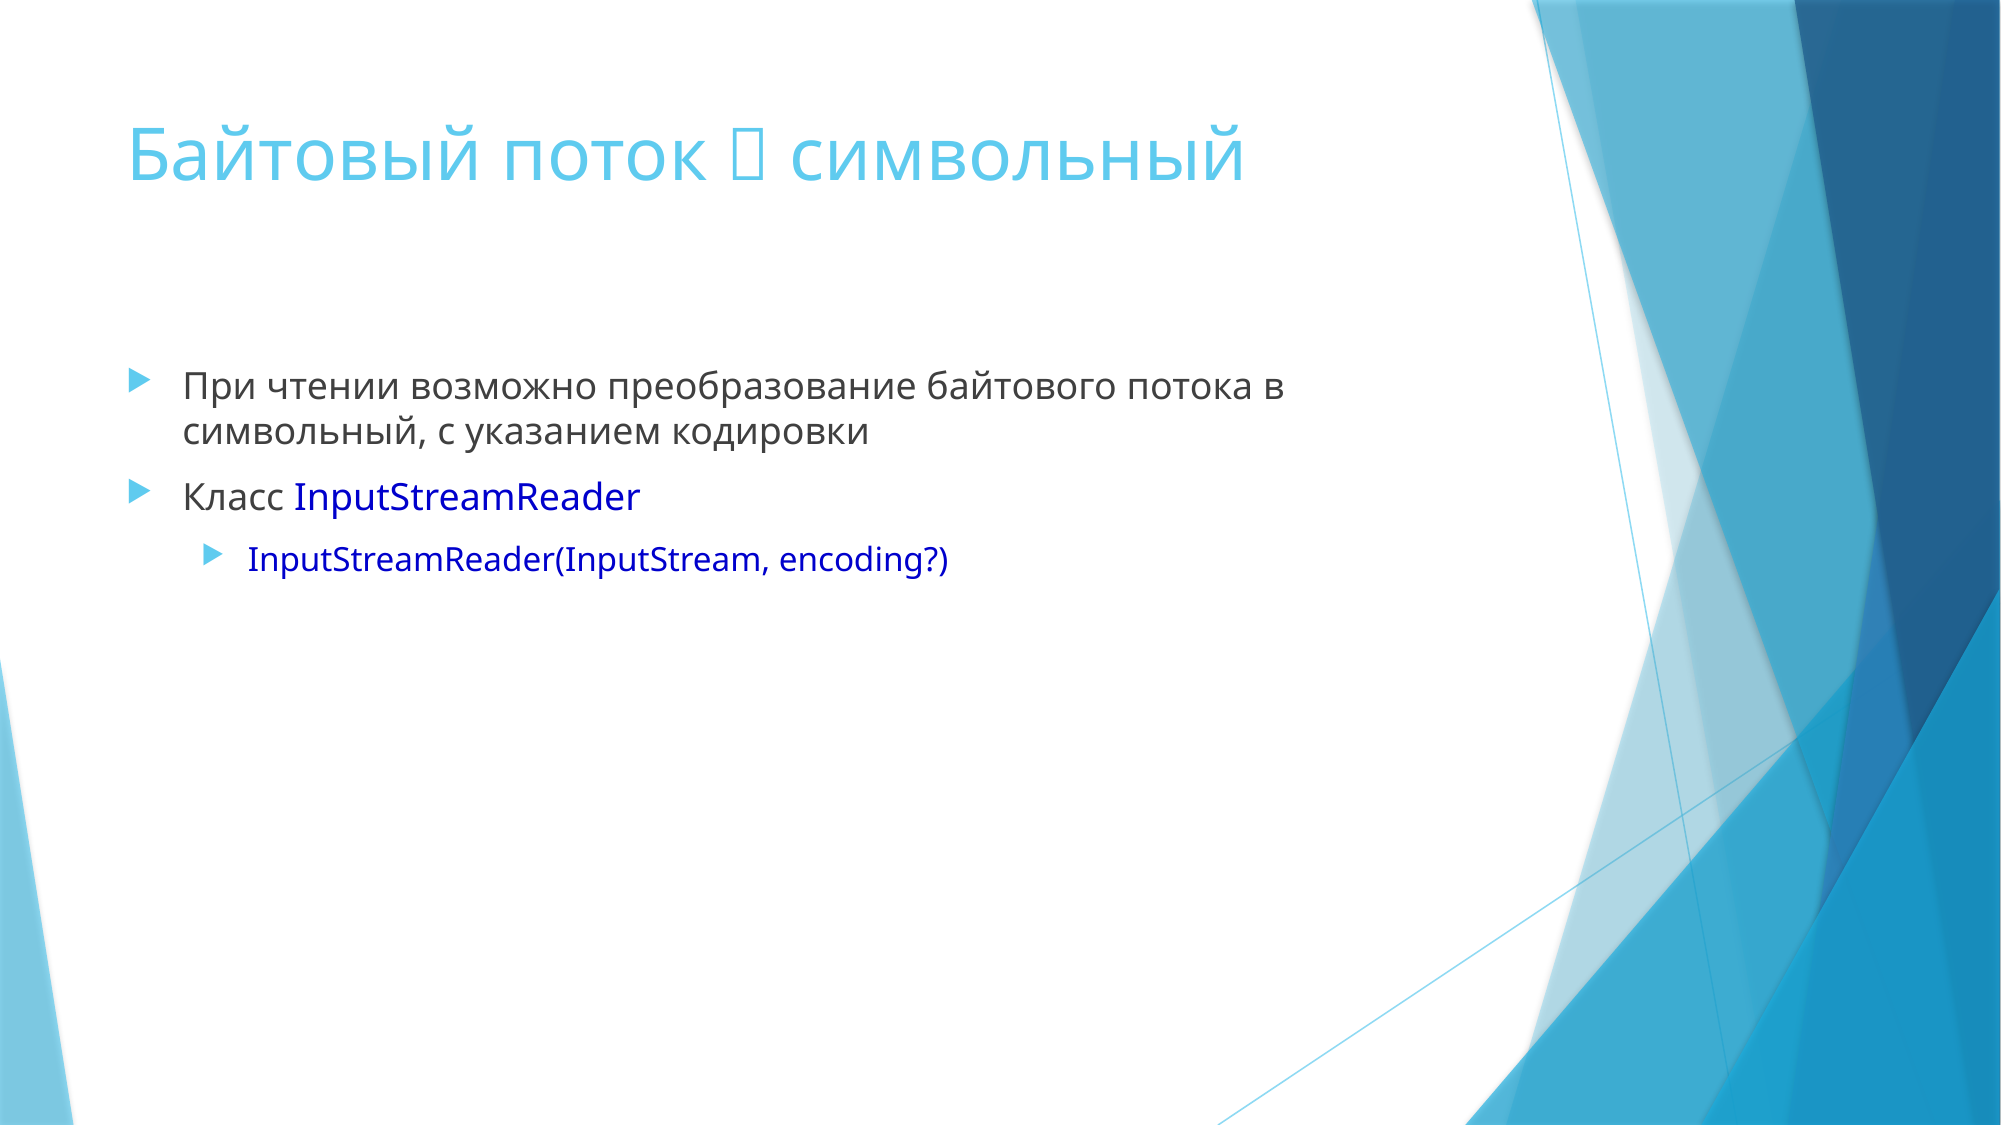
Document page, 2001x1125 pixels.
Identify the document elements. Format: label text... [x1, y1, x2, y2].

list При чтении возможно преобразование байтового потока в символьный, с указанием кодировки Класс InputStreamReader InputStreamReader(InputStream, encoding?) [111, 354, 1522, 992]
title Байтовый поток  символьный [111, 99, 1522, 317]
